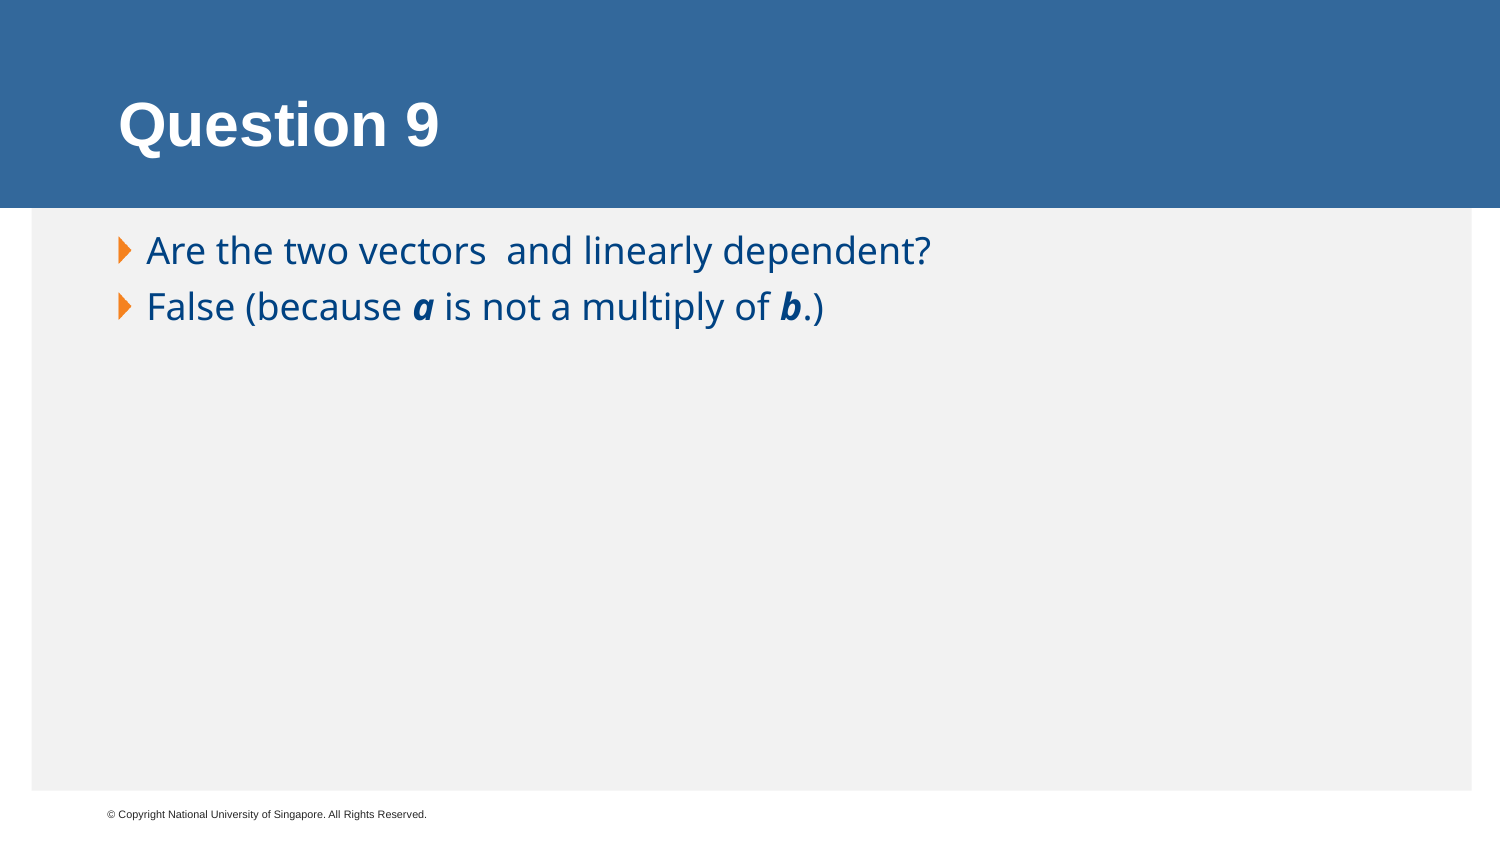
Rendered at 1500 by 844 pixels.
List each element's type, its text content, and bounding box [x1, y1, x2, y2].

title Question 9 [103, 44, 1397, 208]
picture [118, 236, 132, 264]
picture [118, 292, 132, 320]
